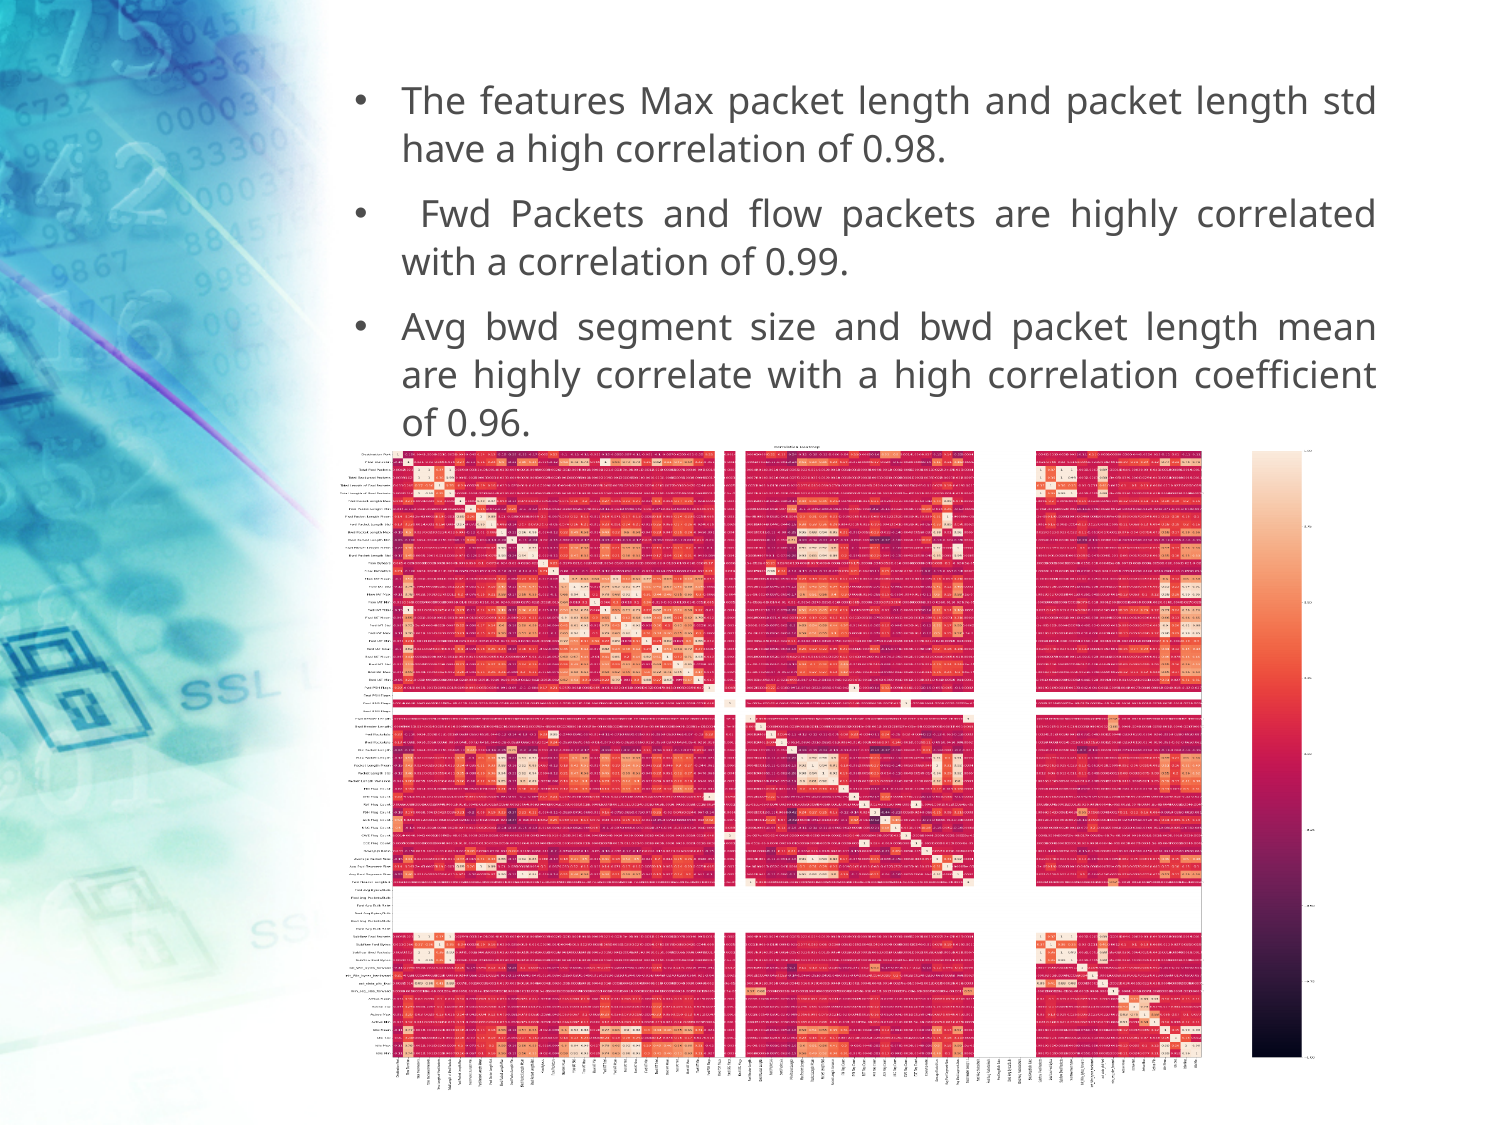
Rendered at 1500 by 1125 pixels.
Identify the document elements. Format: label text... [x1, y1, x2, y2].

text_box The features Max packet length and packet length std have a high correlation of 0.98. Fwd Packets and flow packets are highly correlated with a correlation of 0.99. Avg bwd segment size and bwd packet length mean are highly correlate with a high correlation coefficient of 0.96. [339, 66, 1393, 452]
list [336, 444, 1318, 1092]
picture [0, 0, 1500, 1125]
